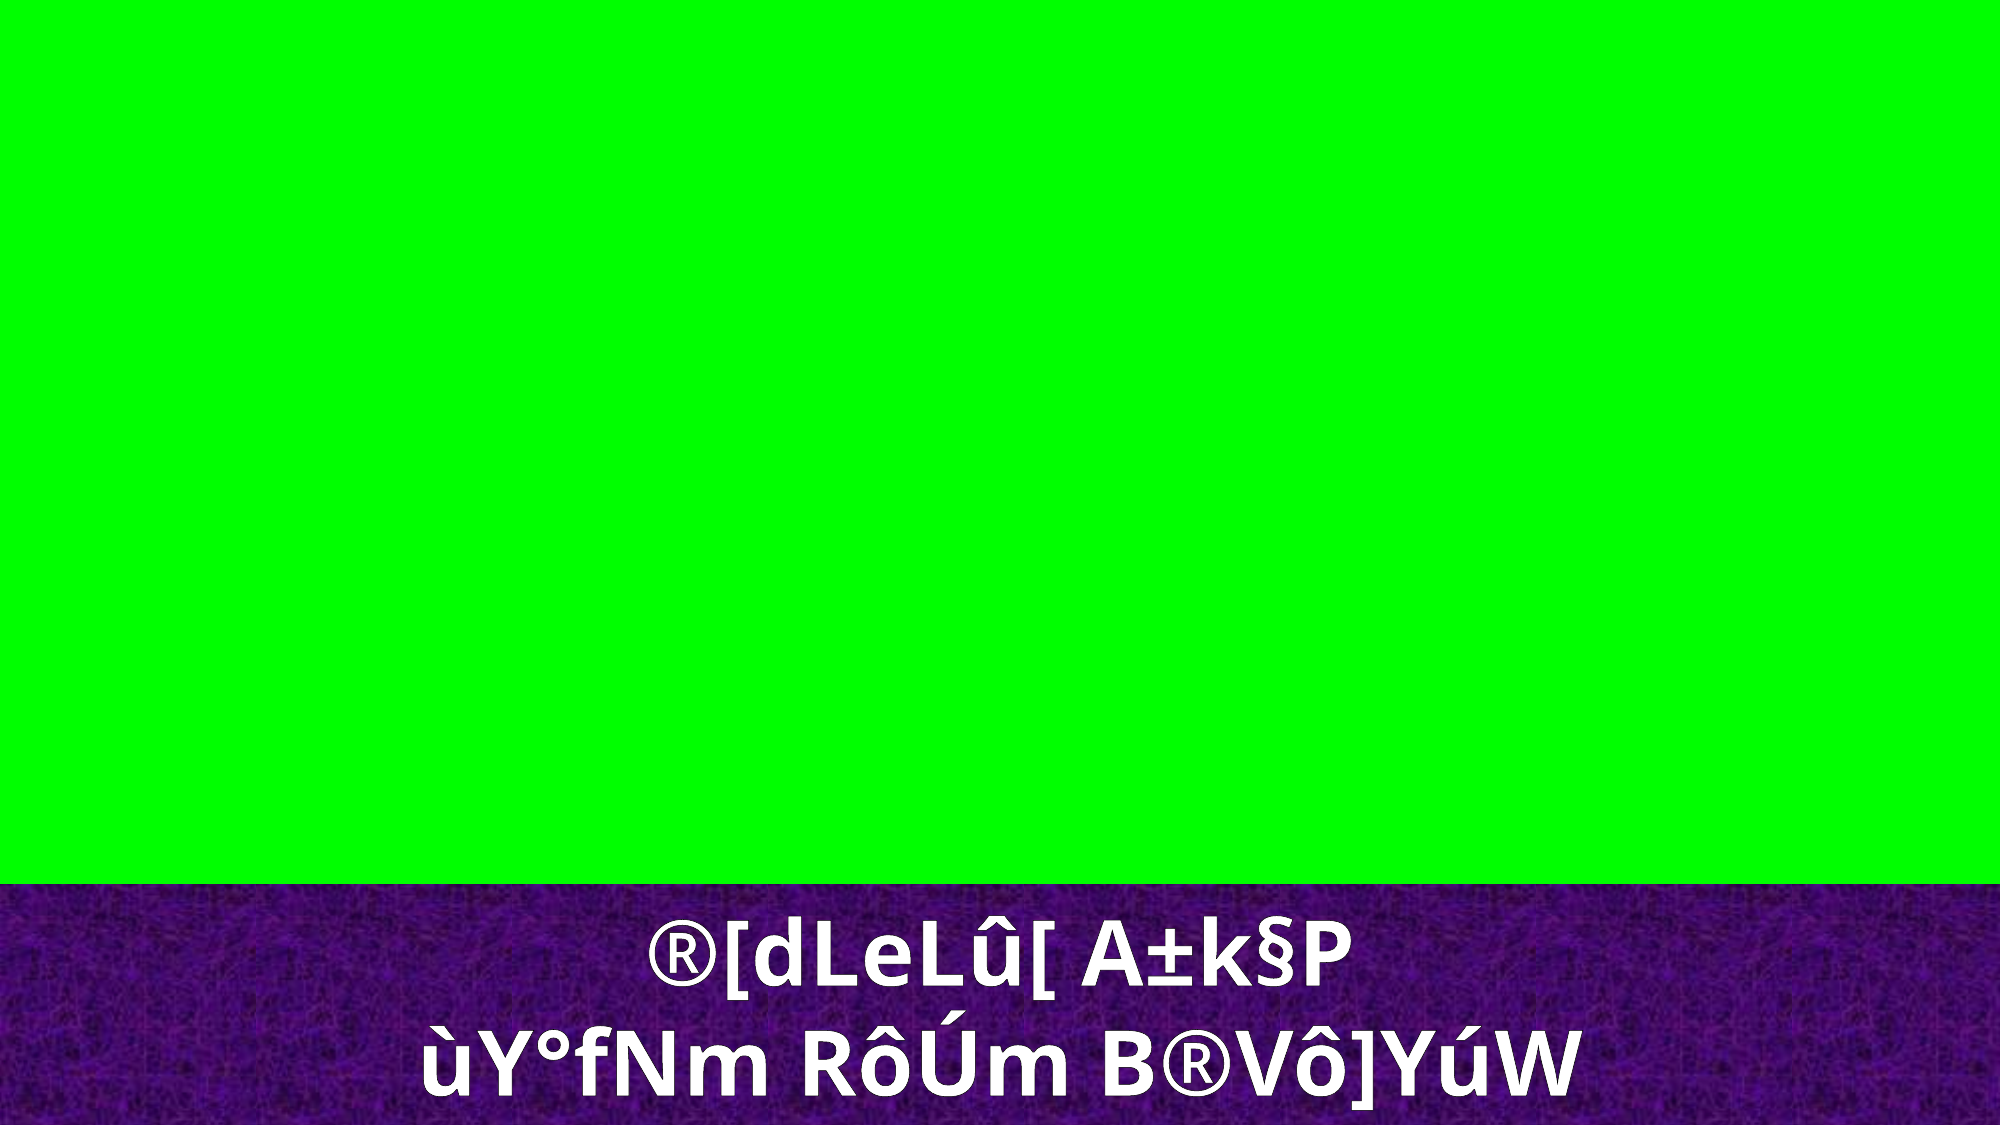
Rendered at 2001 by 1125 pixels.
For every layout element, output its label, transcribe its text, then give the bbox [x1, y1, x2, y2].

text_box ®[dLeLû[ A±k§P ùY°fNm RôÚm B®Vô]YúW [0, 886, 2000, 1122]
